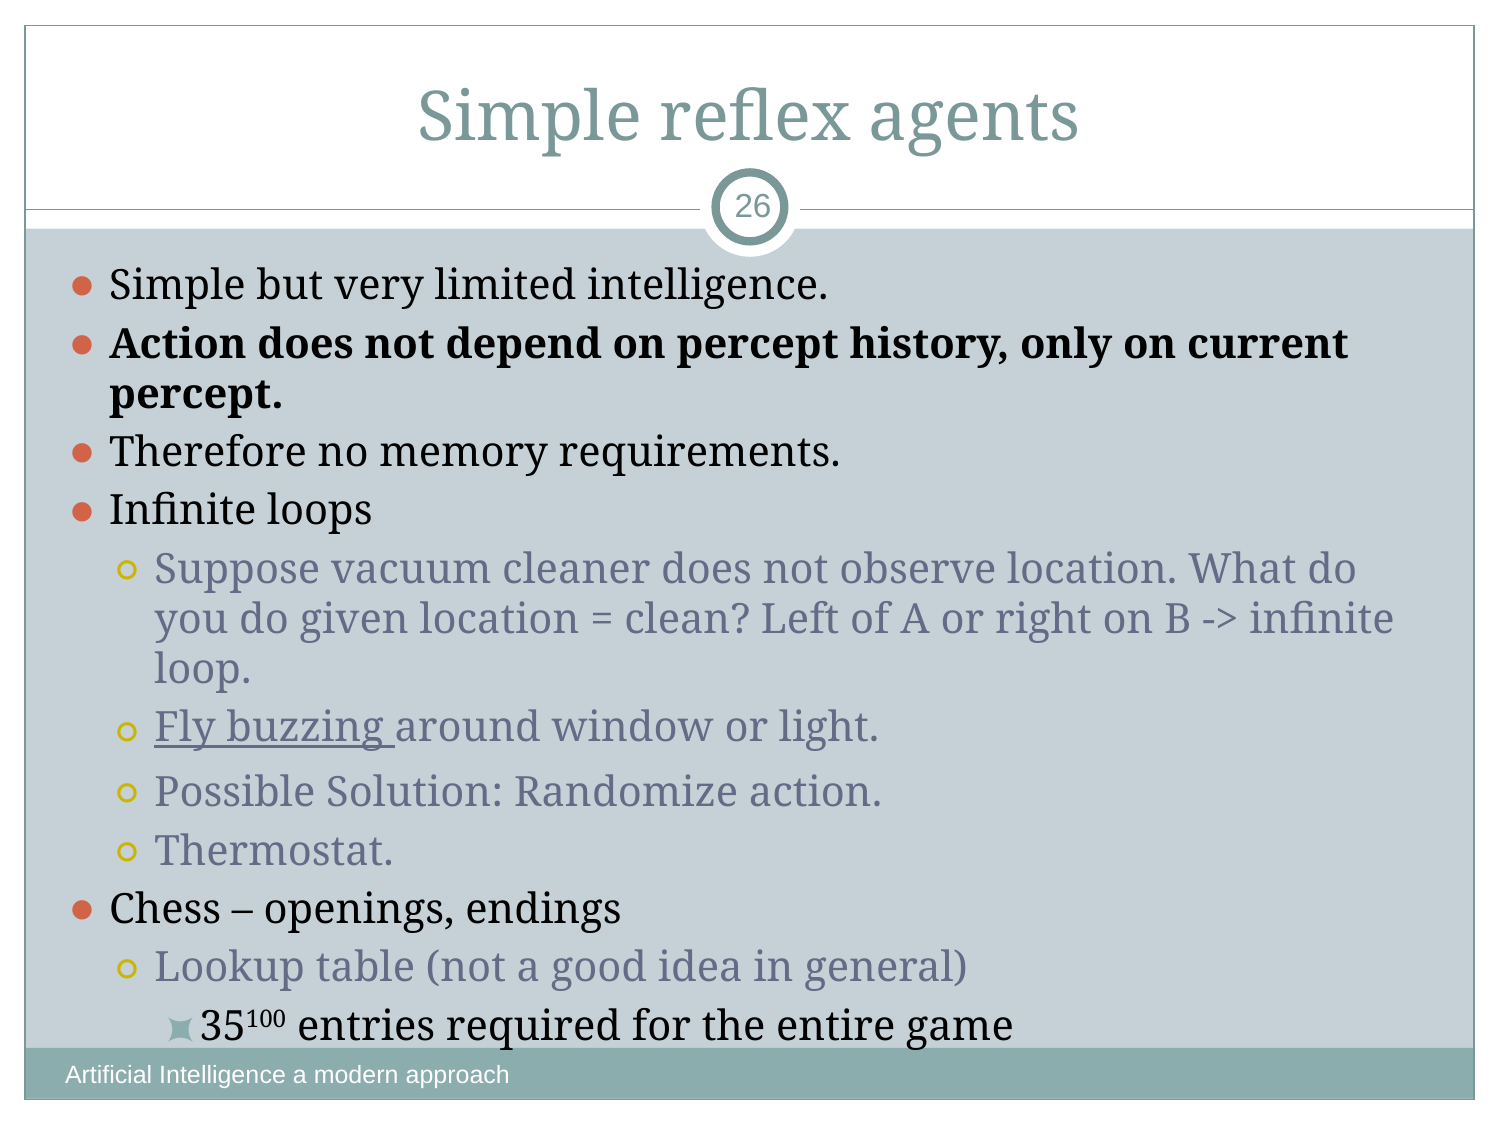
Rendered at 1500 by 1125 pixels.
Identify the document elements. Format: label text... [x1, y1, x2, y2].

text_box ‹#› [715, 168, 791, 241]
list Simple but very limited intelligence. Action does not depend on percept history, only on current percept. Therefore no memory requirements. Infinite loops Suppose vacuum cleaner does not observe location. What do you do given location = clean? Left of A or right on B -> infinite loop. Fly buzzing around window or light. Possible Solution: Randomize action. Thermostat. Chess – openings, endings Lookup table (not a good idea in general) 35100 entries required for the entire game [49, 250, 1445, 1001]
title Simple reflex agents [49, 37, 1450, 162]
text_box Artificial Intelligence a modern approach [49, 1051, 638, 1112]
